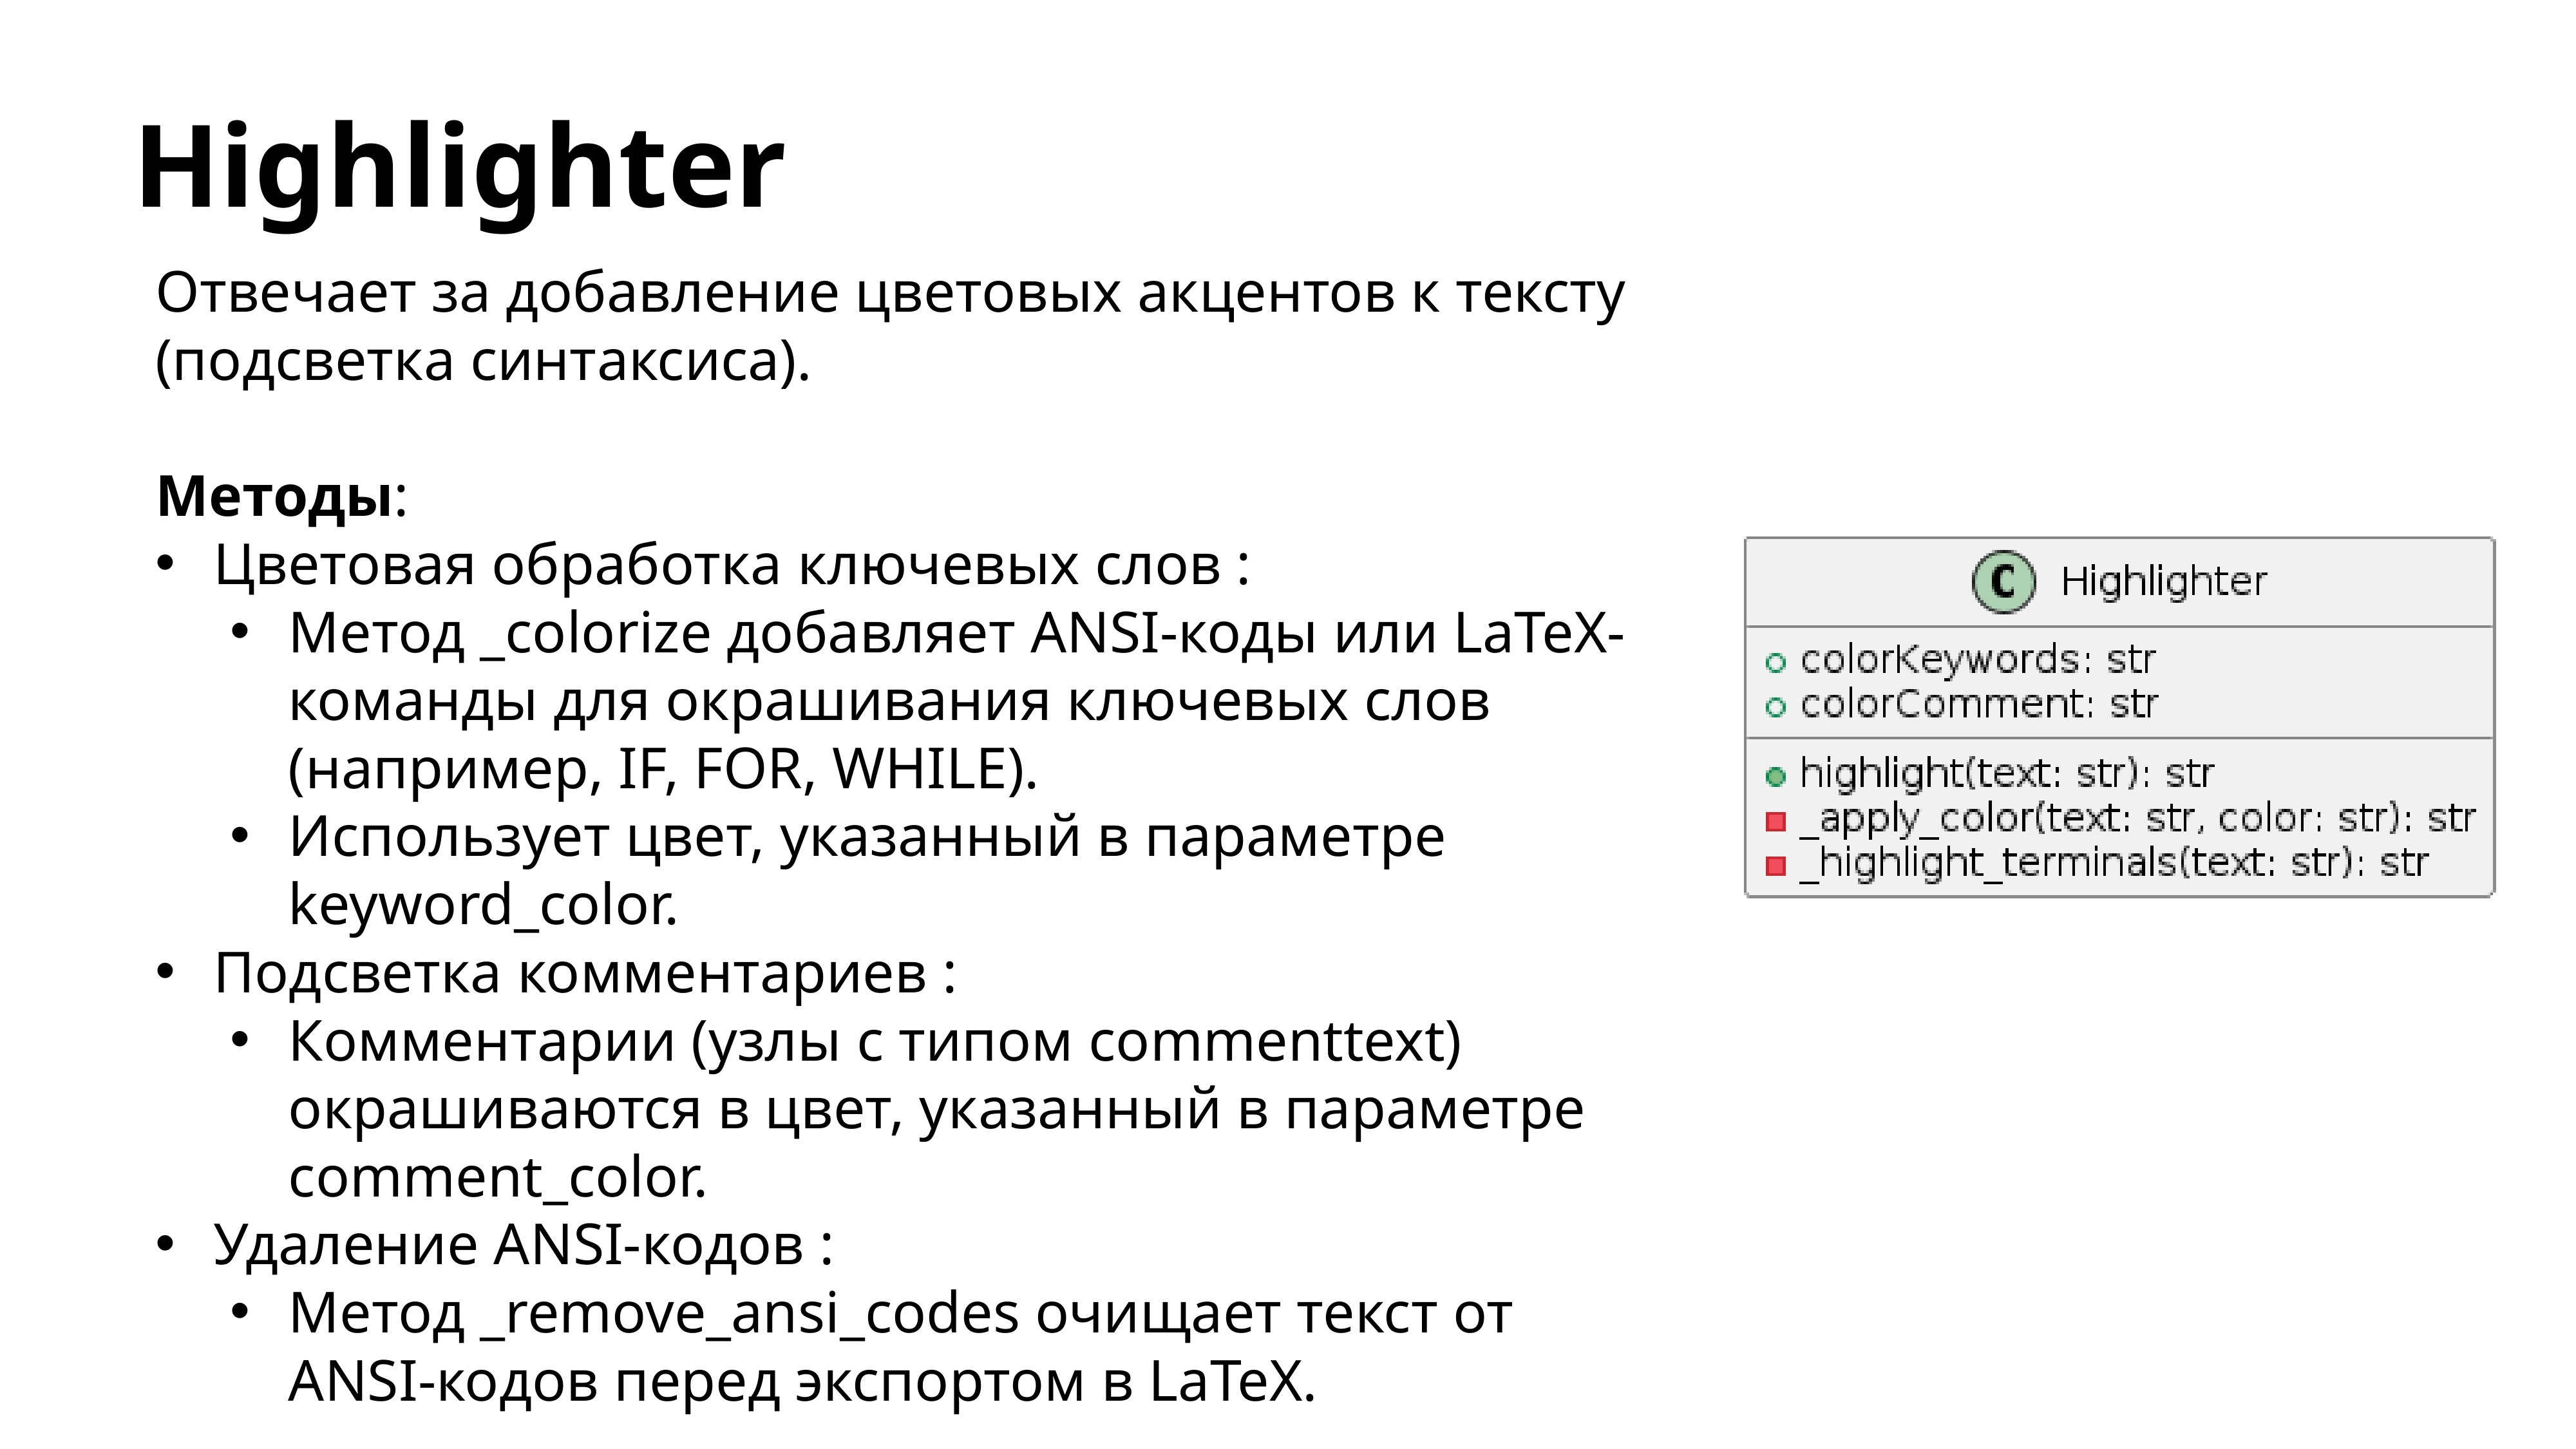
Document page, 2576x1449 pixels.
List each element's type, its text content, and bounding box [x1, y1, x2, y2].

picture [1725, 516, 2530, 933]
list Отвечает за добавление цветовых акцентов к тексту (подсветка синтаксиса). Методы: Цветовая обработка ключевых слов : Метод _colorize добавляет ANSI-коды или LaTeX-команды для окрашивания ключевых слов (например, IF, FOR, WHILE). Использует цвет, указанный в параметре keyword_color. Подсветка комментариев : Комментарии (узлы с типом commenttext) окрашиваются в цвет, указанный в параметре comment_color. Удаление ANSI-кодов : Метод _remove_ansi_codes очищает текст от ANSI-кодов перед экспортом в LaTeX. [127, 250, 1638, 1423]
title Highlighter [127, 113, 2449, 266]
